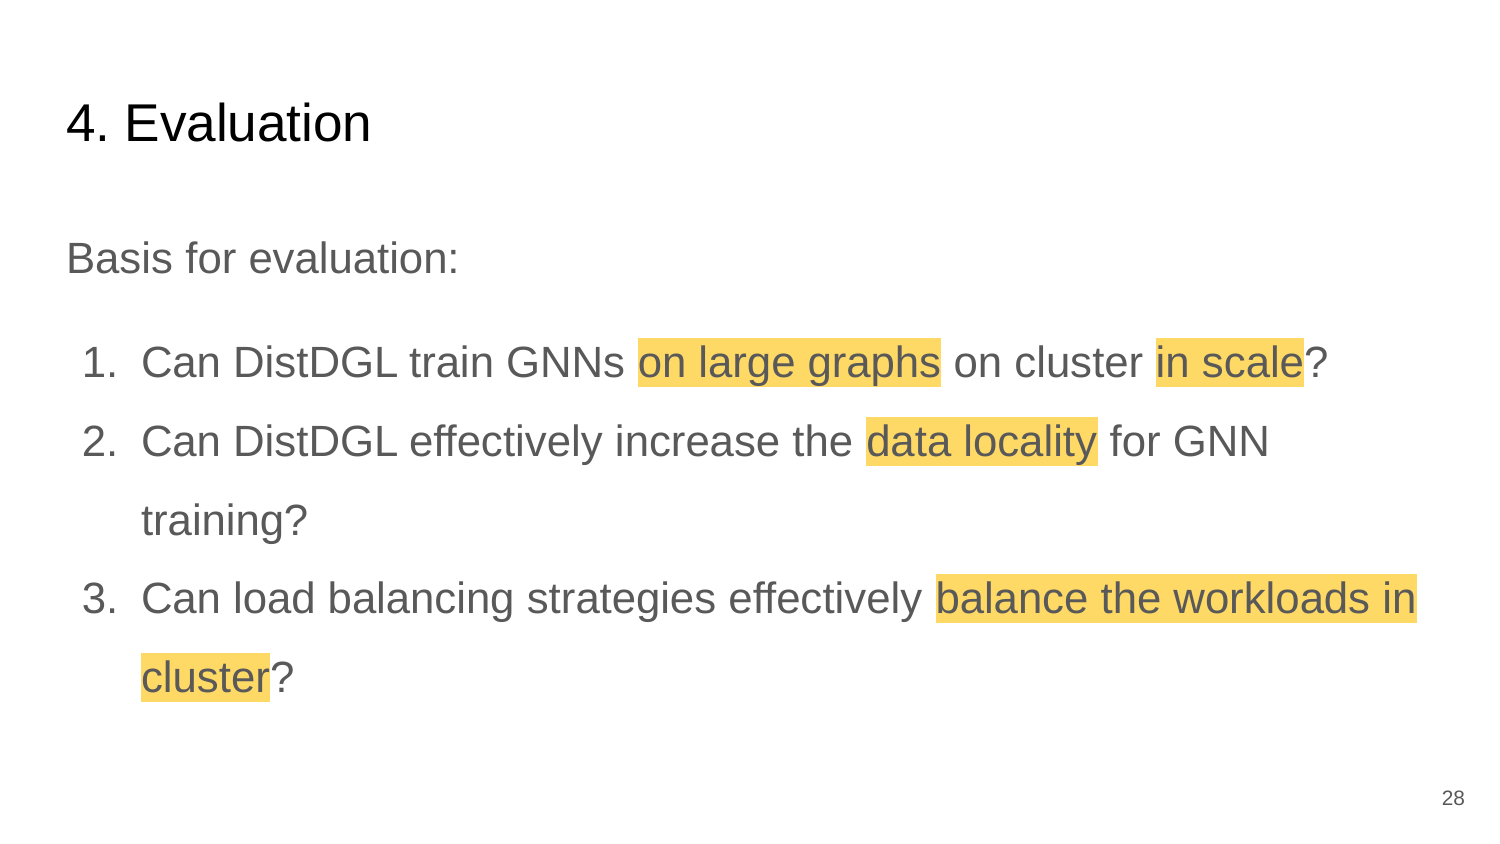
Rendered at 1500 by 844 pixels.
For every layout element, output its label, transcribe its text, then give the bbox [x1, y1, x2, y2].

title 4. Evaluation [51, 72, 1449, 167]
list Basis for evaluation: Can DistDGL train GNNs on large graphs on cluster in scale? Can DistDGL effectively increase the data locality for GNN training? Can load balancing strategies effectively balance the workloads in cluster? [51, 189, 1449, 750]
slide_number ‹#› [1389, 764, 1480, 830]
